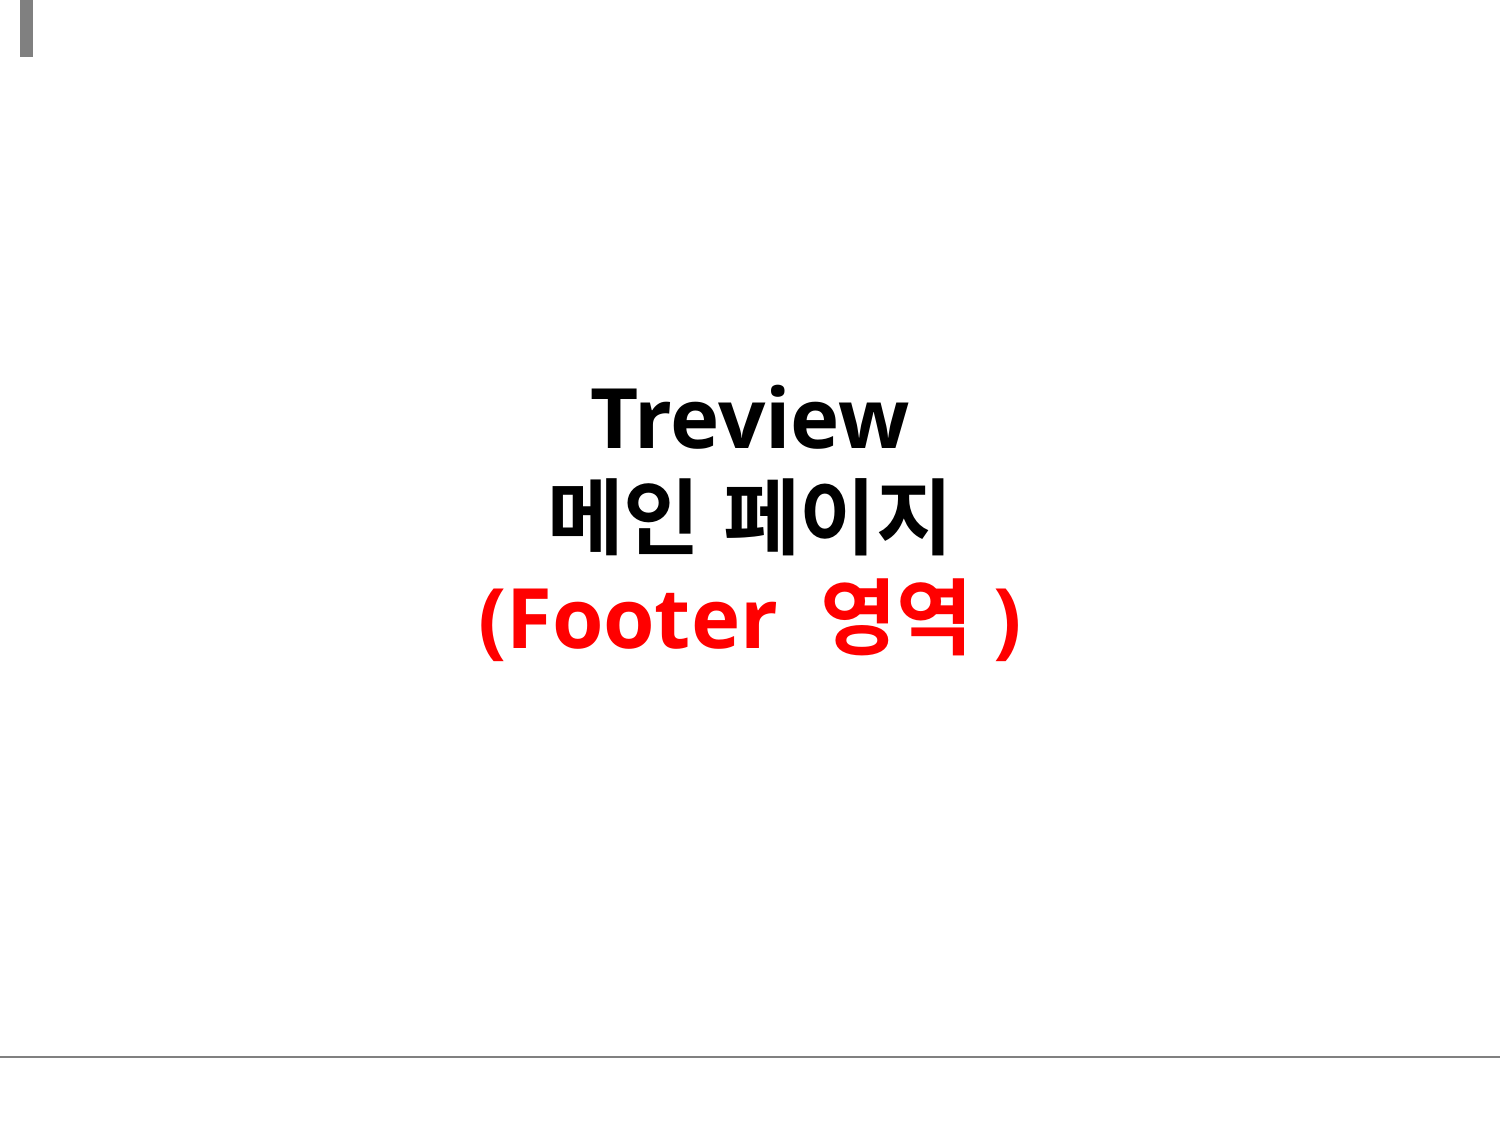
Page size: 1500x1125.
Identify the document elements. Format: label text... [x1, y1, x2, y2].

title Treview 메인 페이지 (Footer 영역) [0, 278, 1500, 752]
